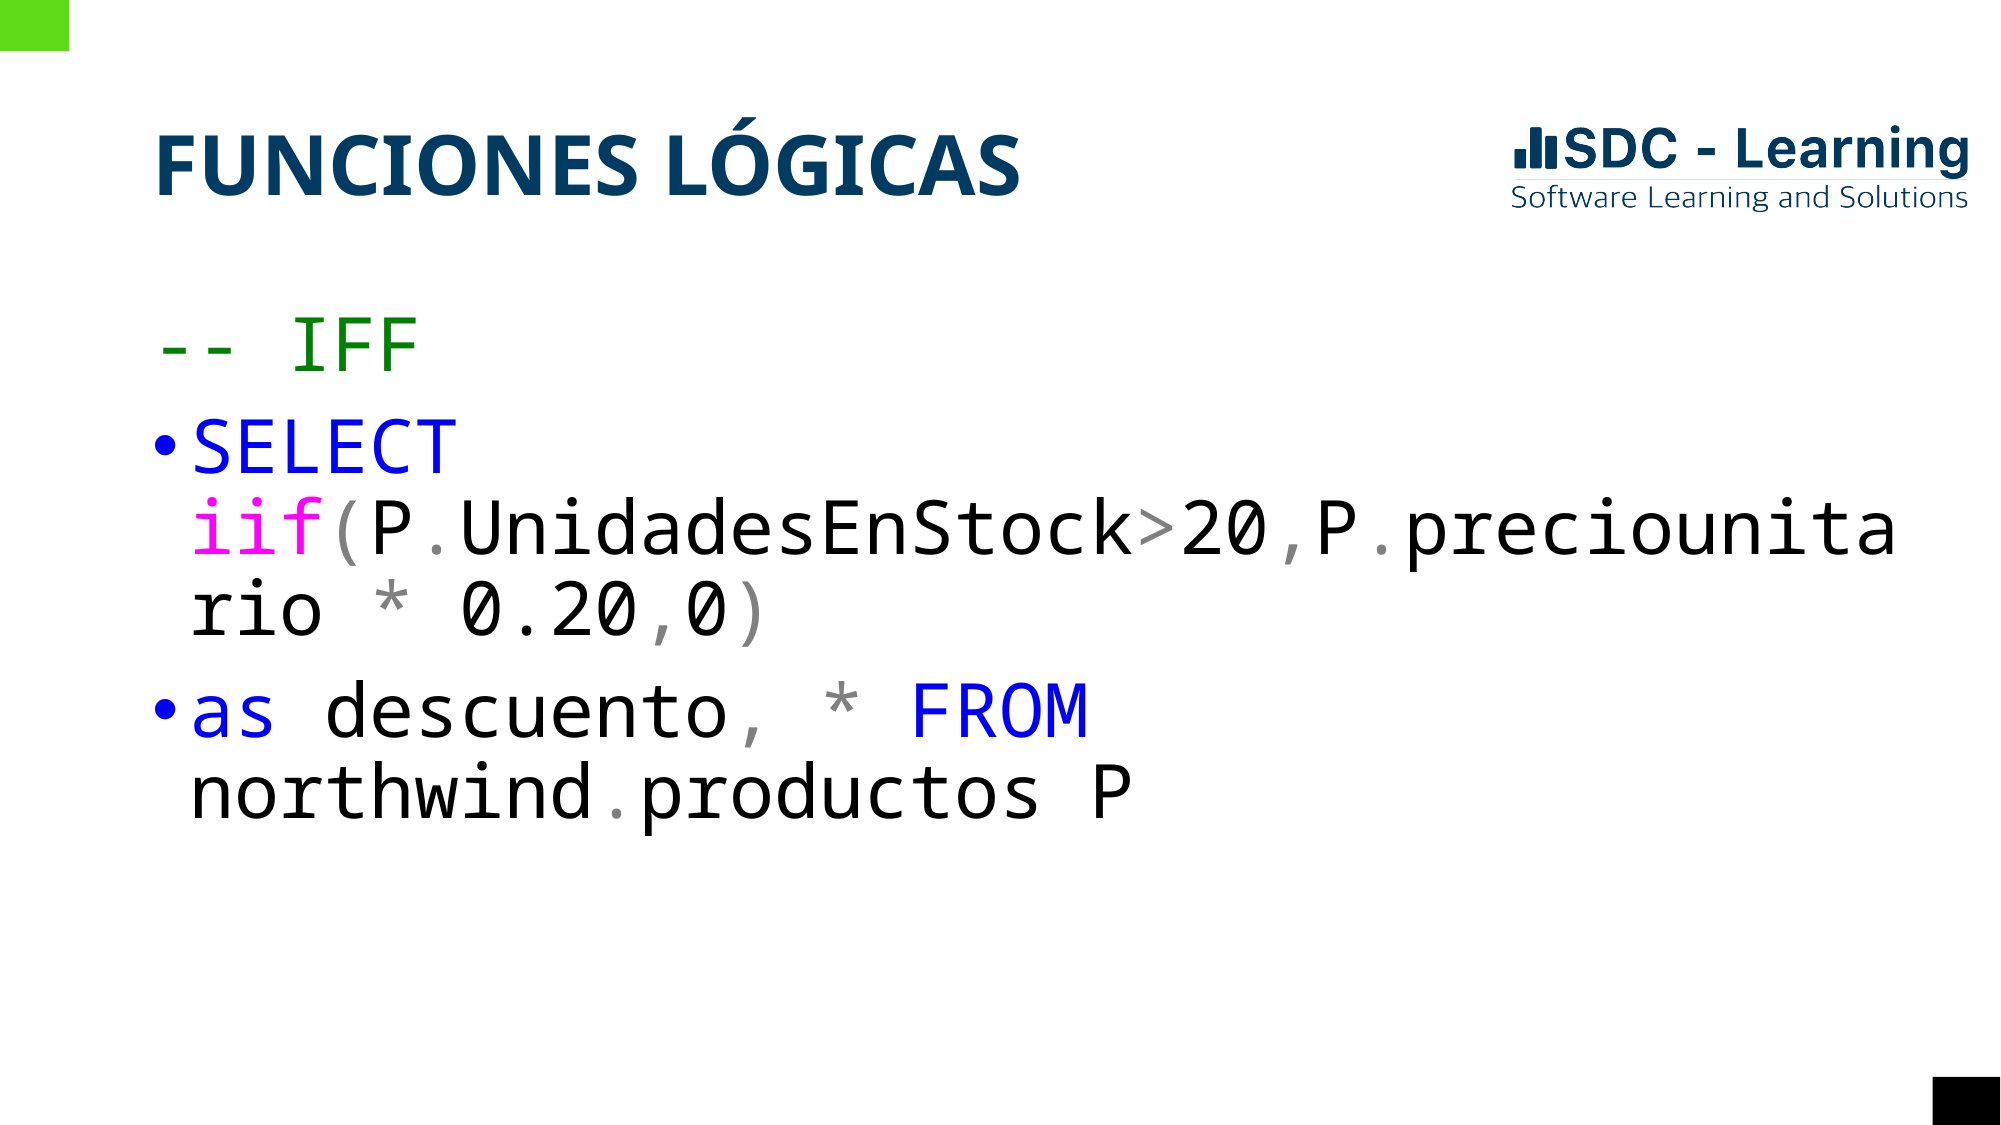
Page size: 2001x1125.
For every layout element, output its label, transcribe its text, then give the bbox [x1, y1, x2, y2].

picture [1863, 125, 1968, 212]
list -- IFF SELECT iif(P.UnidadesEnStock>20,P.preciounitario * 0.20,0) as descuento, * FROM northwind.productos P [137, 299, 1921, 1014]
title FUNCIONES LÓGICAS [137, 59, 1863, 278]
